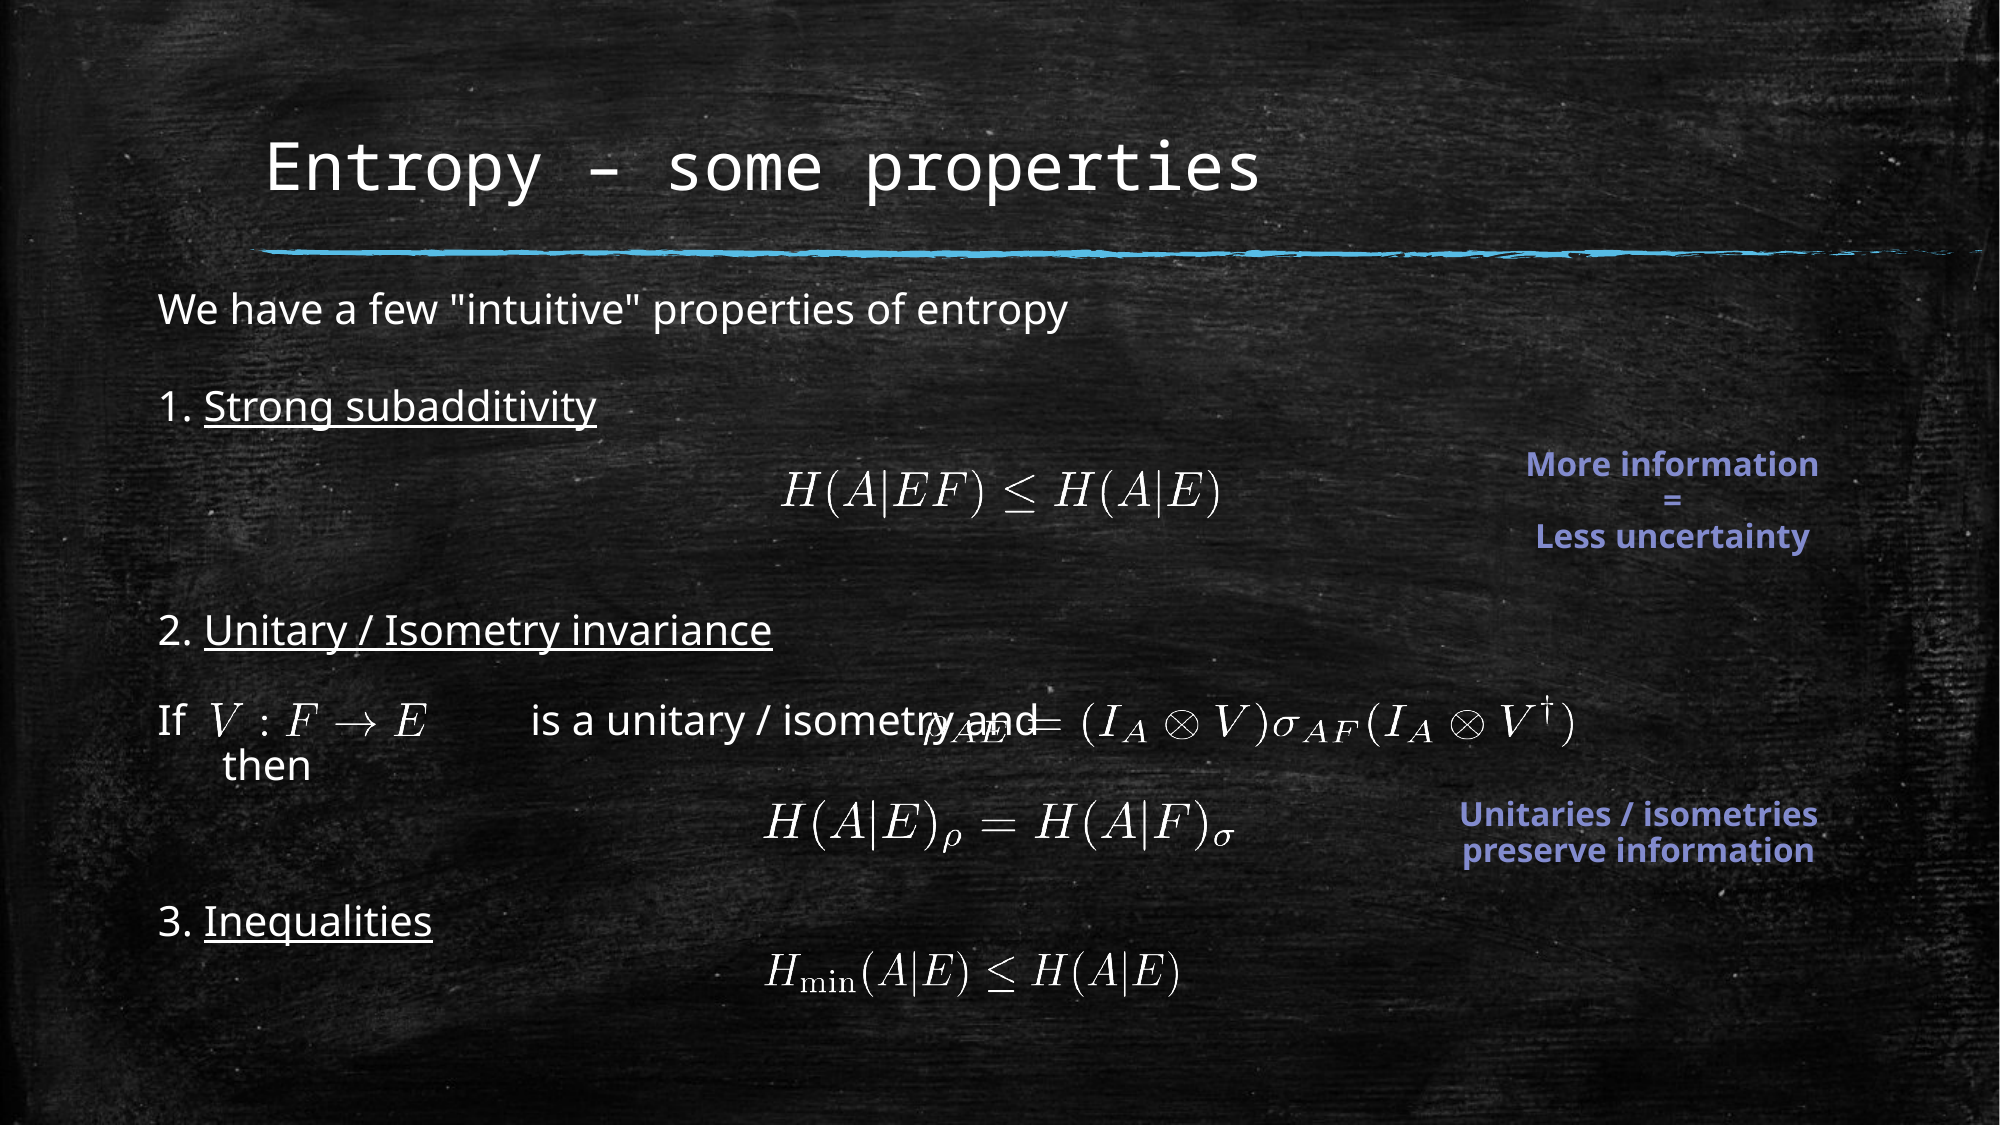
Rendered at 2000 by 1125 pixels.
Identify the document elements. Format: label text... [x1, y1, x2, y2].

picture [764, 951, 1178, 997]
text_box 1. Strong subadditivity [142, 378, 1157, 439]
text_box More information = Less uncertainty [1452, 440, 1893, 564]
picture [763, 800, 1235, 853]
picture [923, 695, 1573, 748]
picture [717, 470, 1283, 533]
text_box 3. Inequalities [142, 893, 1914, 954]
title Entropy – some properties [249, 45, 1750, 213]
text_box Unitaries / isometries preserve information [1418, 790, 1860, 877]
text_box We have a few "intuitive" properties of entropy [142, 281, 1157, 342]
picture [210, 703, 427, 737]
text_box 2. Unitary / Isometry invariance If is a unitary / isometry and then [142, 601, 1914, 797]
